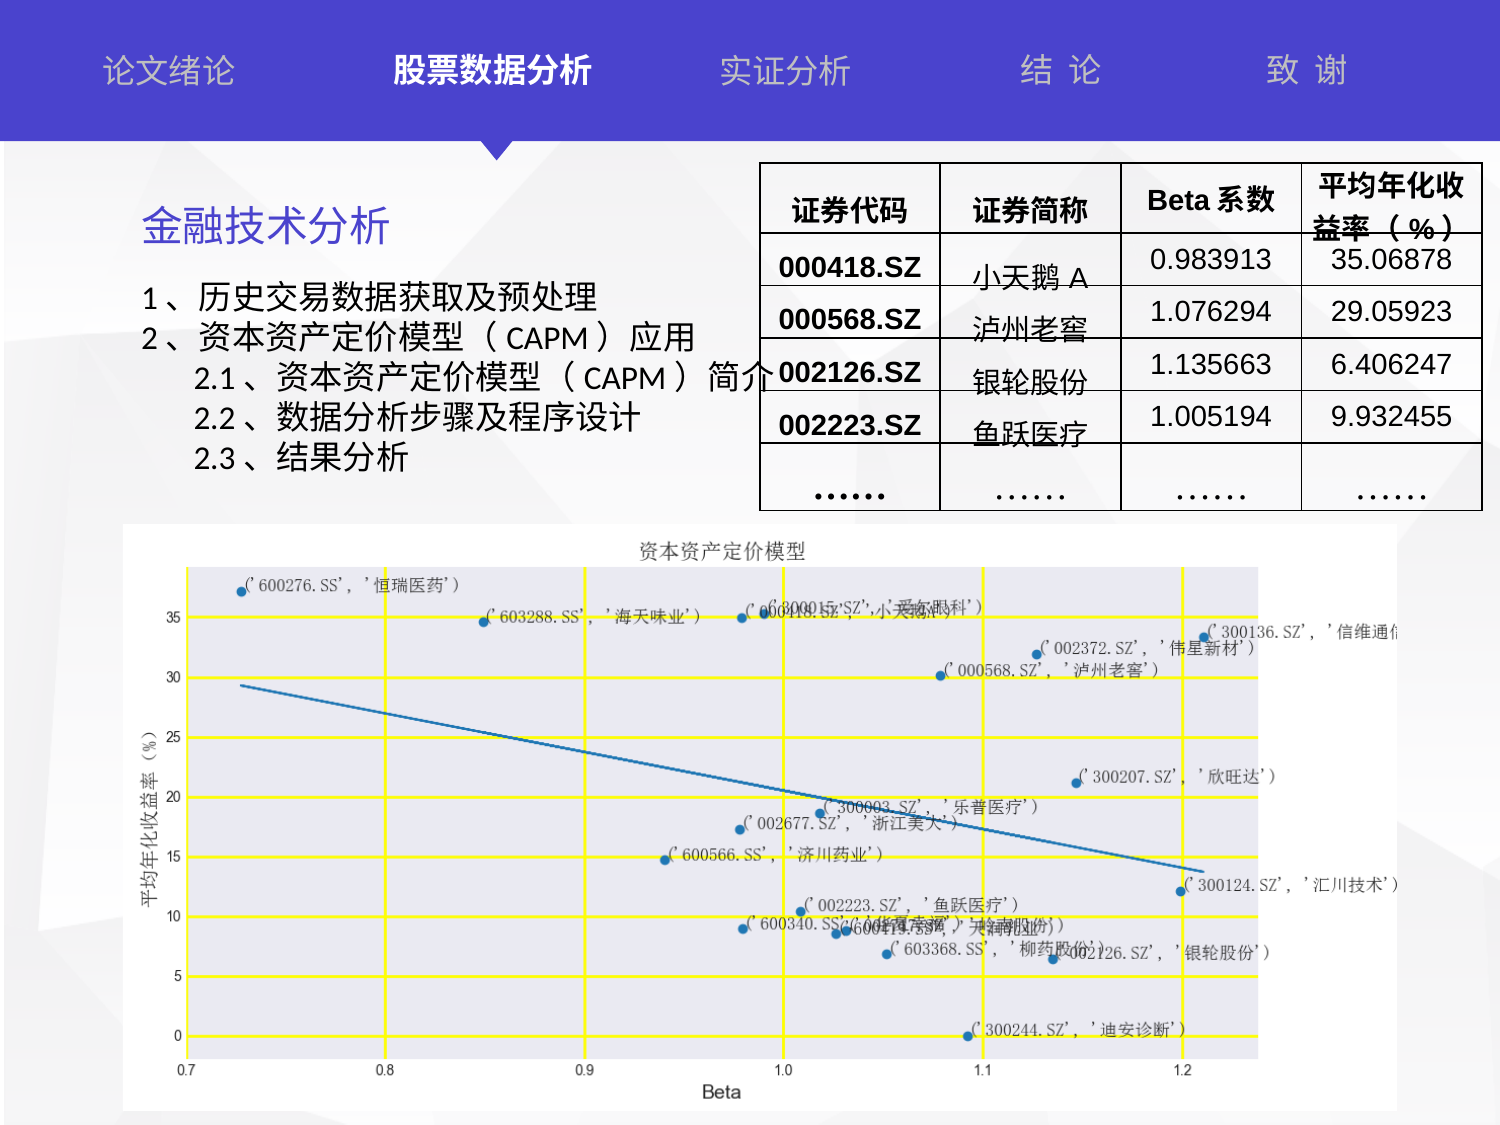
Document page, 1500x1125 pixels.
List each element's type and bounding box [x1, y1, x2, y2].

text_box [0, 0, 1500, 1125]
picture [122, 524, 1397, 1111]
